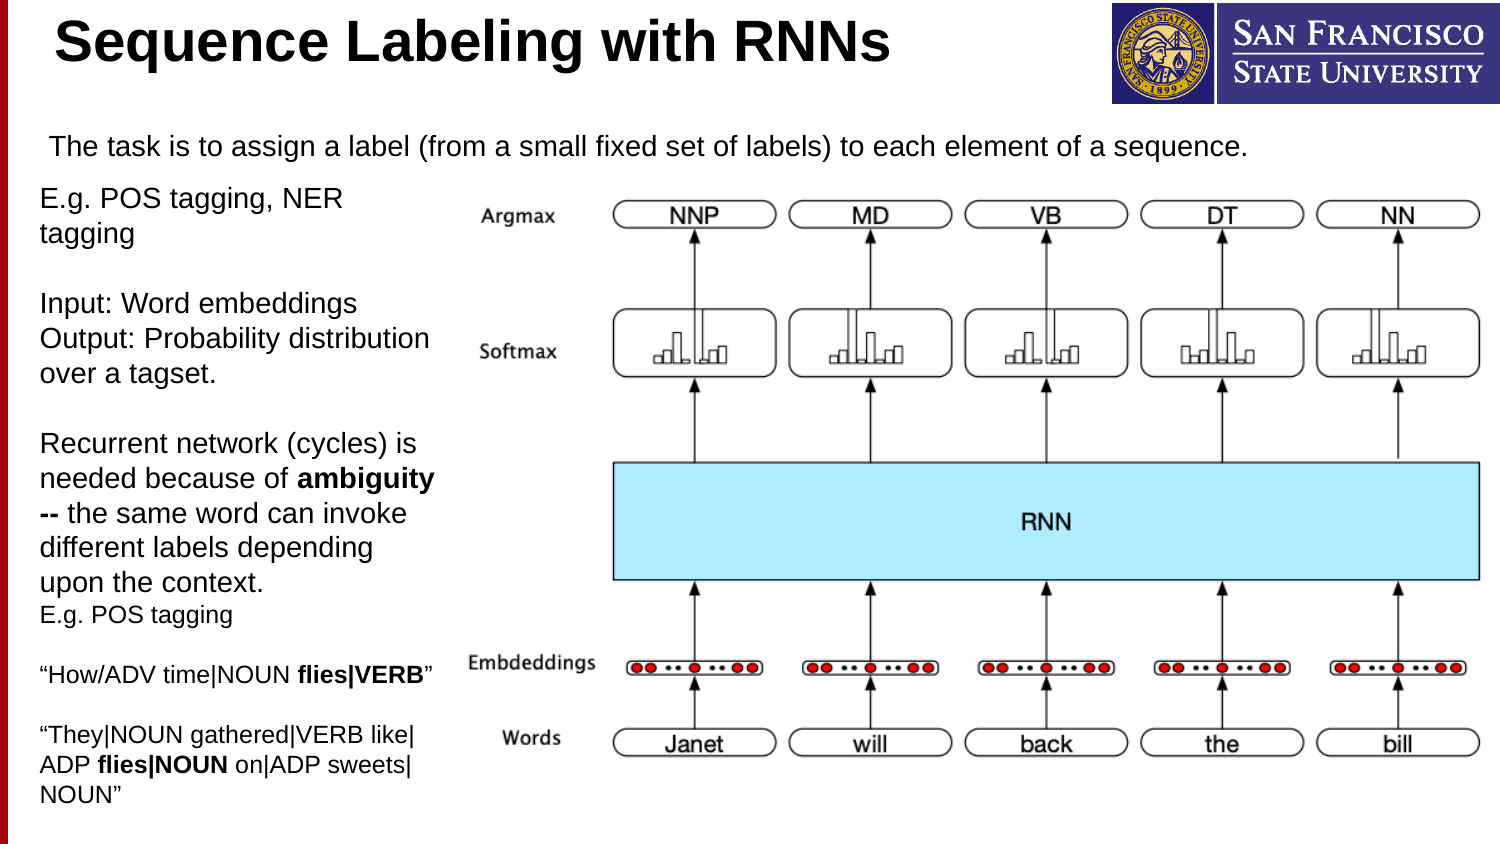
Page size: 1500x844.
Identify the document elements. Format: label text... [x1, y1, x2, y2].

title Sequence Labeling with RNNs [54, 3, 1113, 75]
picture [1112, 3, 1500, 104]
list The task is to assign a label (from a small fixed set of labels) to each element of a sequence. [48, 109, 1432, 156]
text_box E.g. POS tagging, NER tagging Input: Word embeddings Output: Probability distribution over a tagset. Recurrent network (cycles) is needed because of ambiguity -- the same word can invoke different labels depending upon the context. E.g. POS tagging “How/ADV time|NOUN flies|VERB” “They|NOUN gathered|VERB like|ADP flies|NOUN on|ADP sweets|NOUN” [24, 171, 452, 816]
picture [449, 184, 1499, 775]
